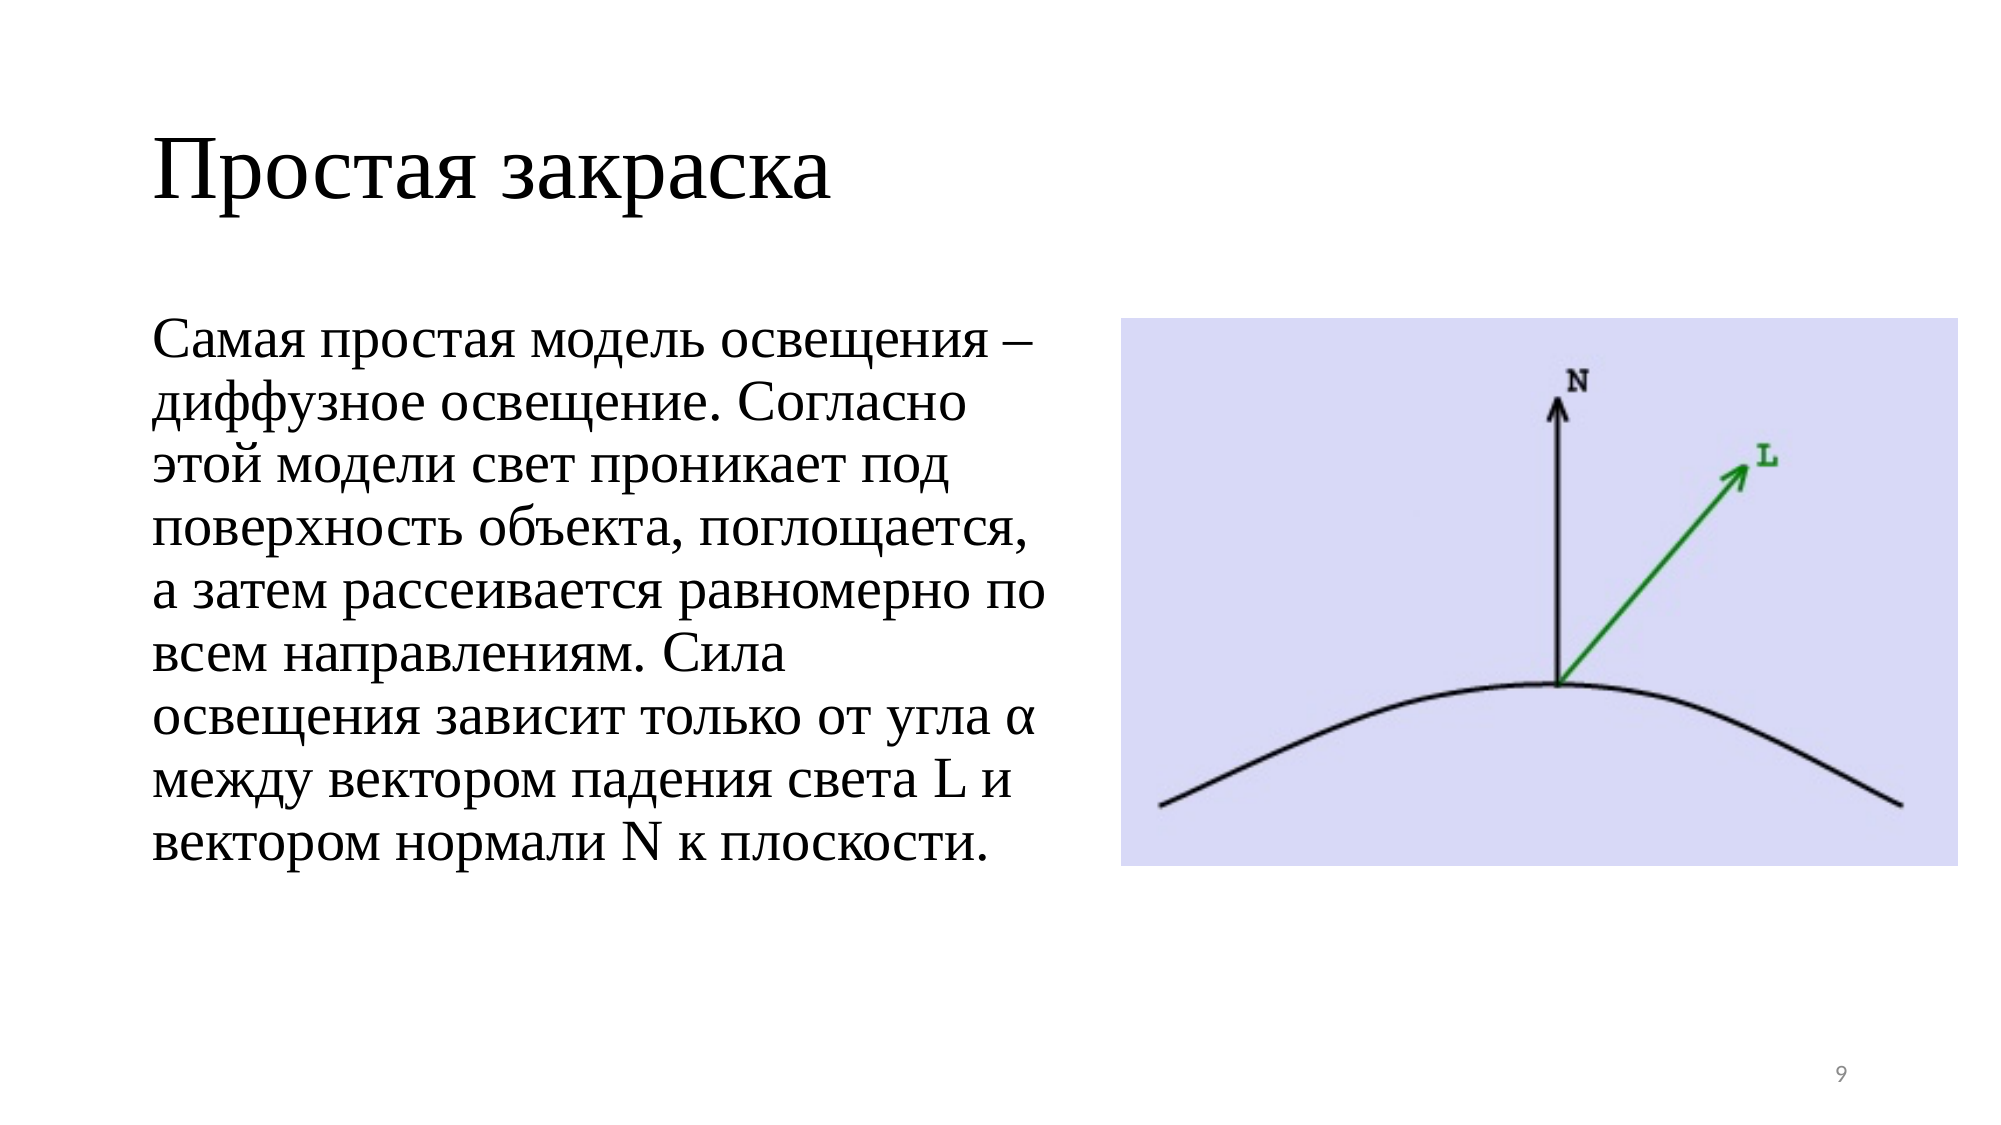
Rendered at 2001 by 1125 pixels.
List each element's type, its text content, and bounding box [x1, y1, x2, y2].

list Самая простая модель освещения – диффузное освещение. Согласно этой модели свет проникает под поверхность объекта, поглощается, а затем рассеивается равномерно по всем направлениям. Сила освещения зависит только от угла α между вектором падения света L и вектором нормали N к плоскости. [137, 299, 1068, 1021]
slide_number 9 [1412, 1042, 1863, 1103]
picture [1121, 318, 1958, 866]
title Простая закраска [137, 59, 1863, 278]
